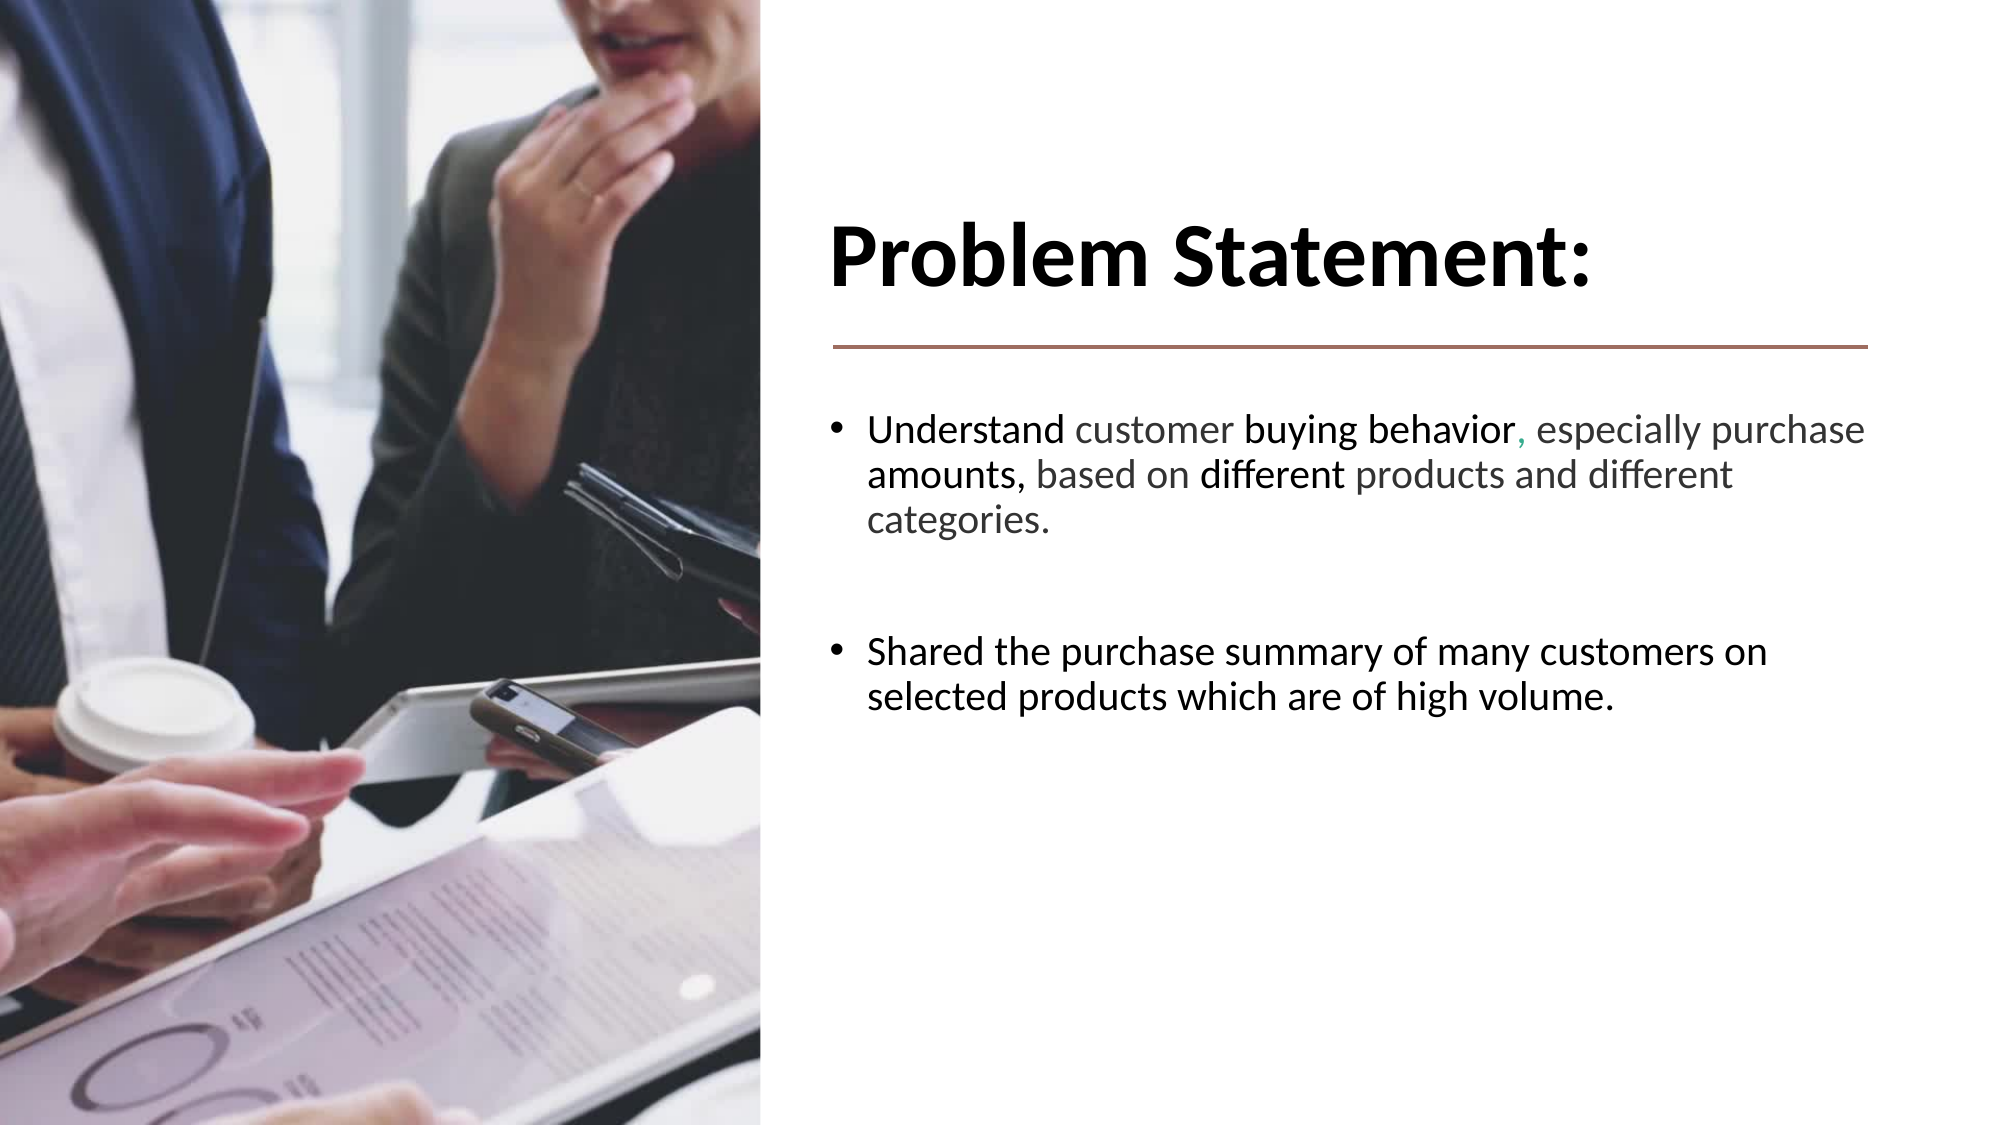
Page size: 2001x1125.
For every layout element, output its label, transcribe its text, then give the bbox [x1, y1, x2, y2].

picture [0, 0, 761, 1125]
title Problem Statement: [814, 103, 1895, 315]
list Understand customer buying behavior, especially purchase amounts, based on different products and different categories. Shared the purchase summary of many customers on selected products which are of high volume. [814, 399, 1895, 1021]
